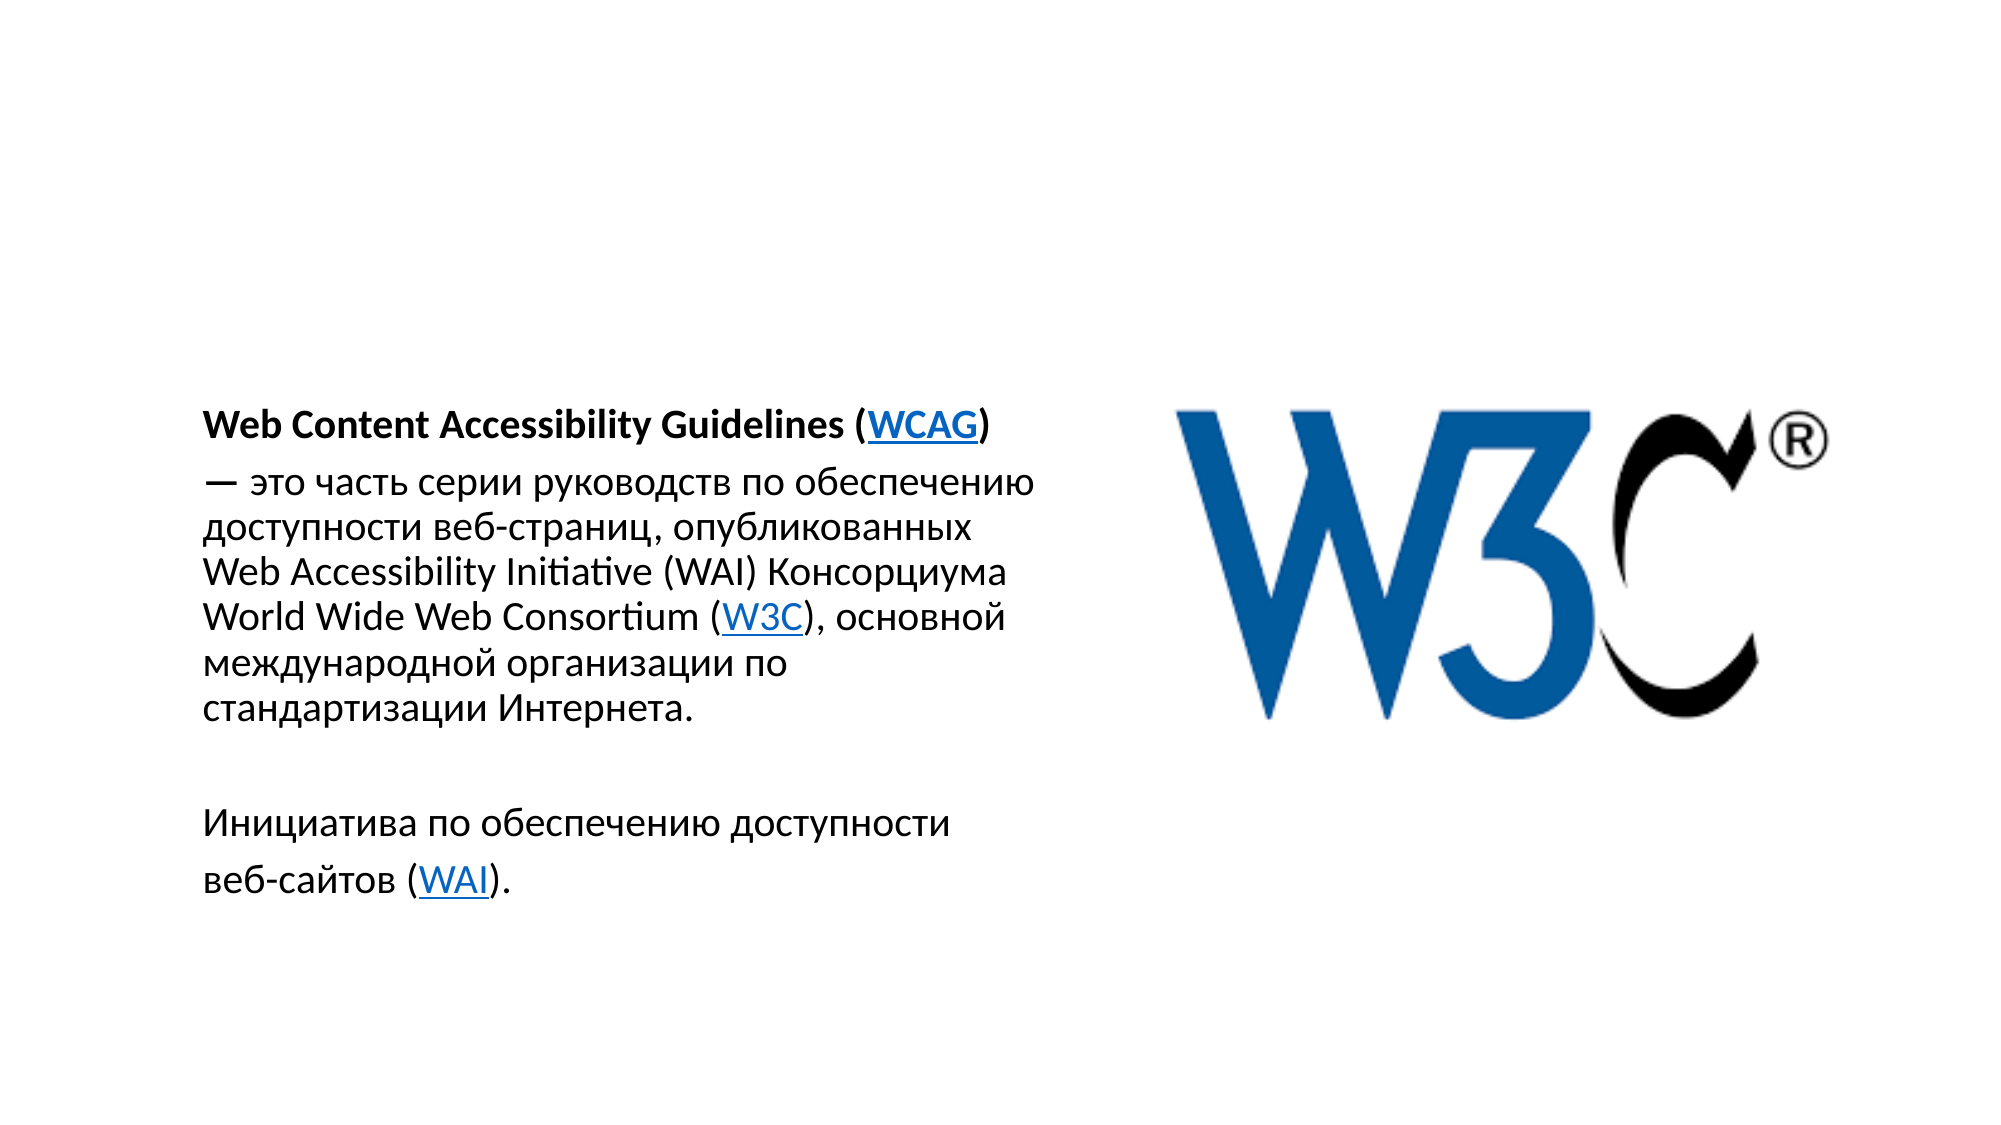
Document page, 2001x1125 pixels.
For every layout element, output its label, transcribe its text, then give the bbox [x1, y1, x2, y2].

picture [1160, 332, 1845, 798]
text_box Web Content Accessibility Guidelines (WCAG) — это часть серии руководств по обеспечению доступности веб-страниц, опубликованных Web Accessibility Initiative (WAI) Консорциума World Wide Web Consortium (W3C), основной международной организации по стандартизации Интернета. Инициатива по обеспечению доступности веб-сайтов (WAI). [187, 394, 1060, 975]
